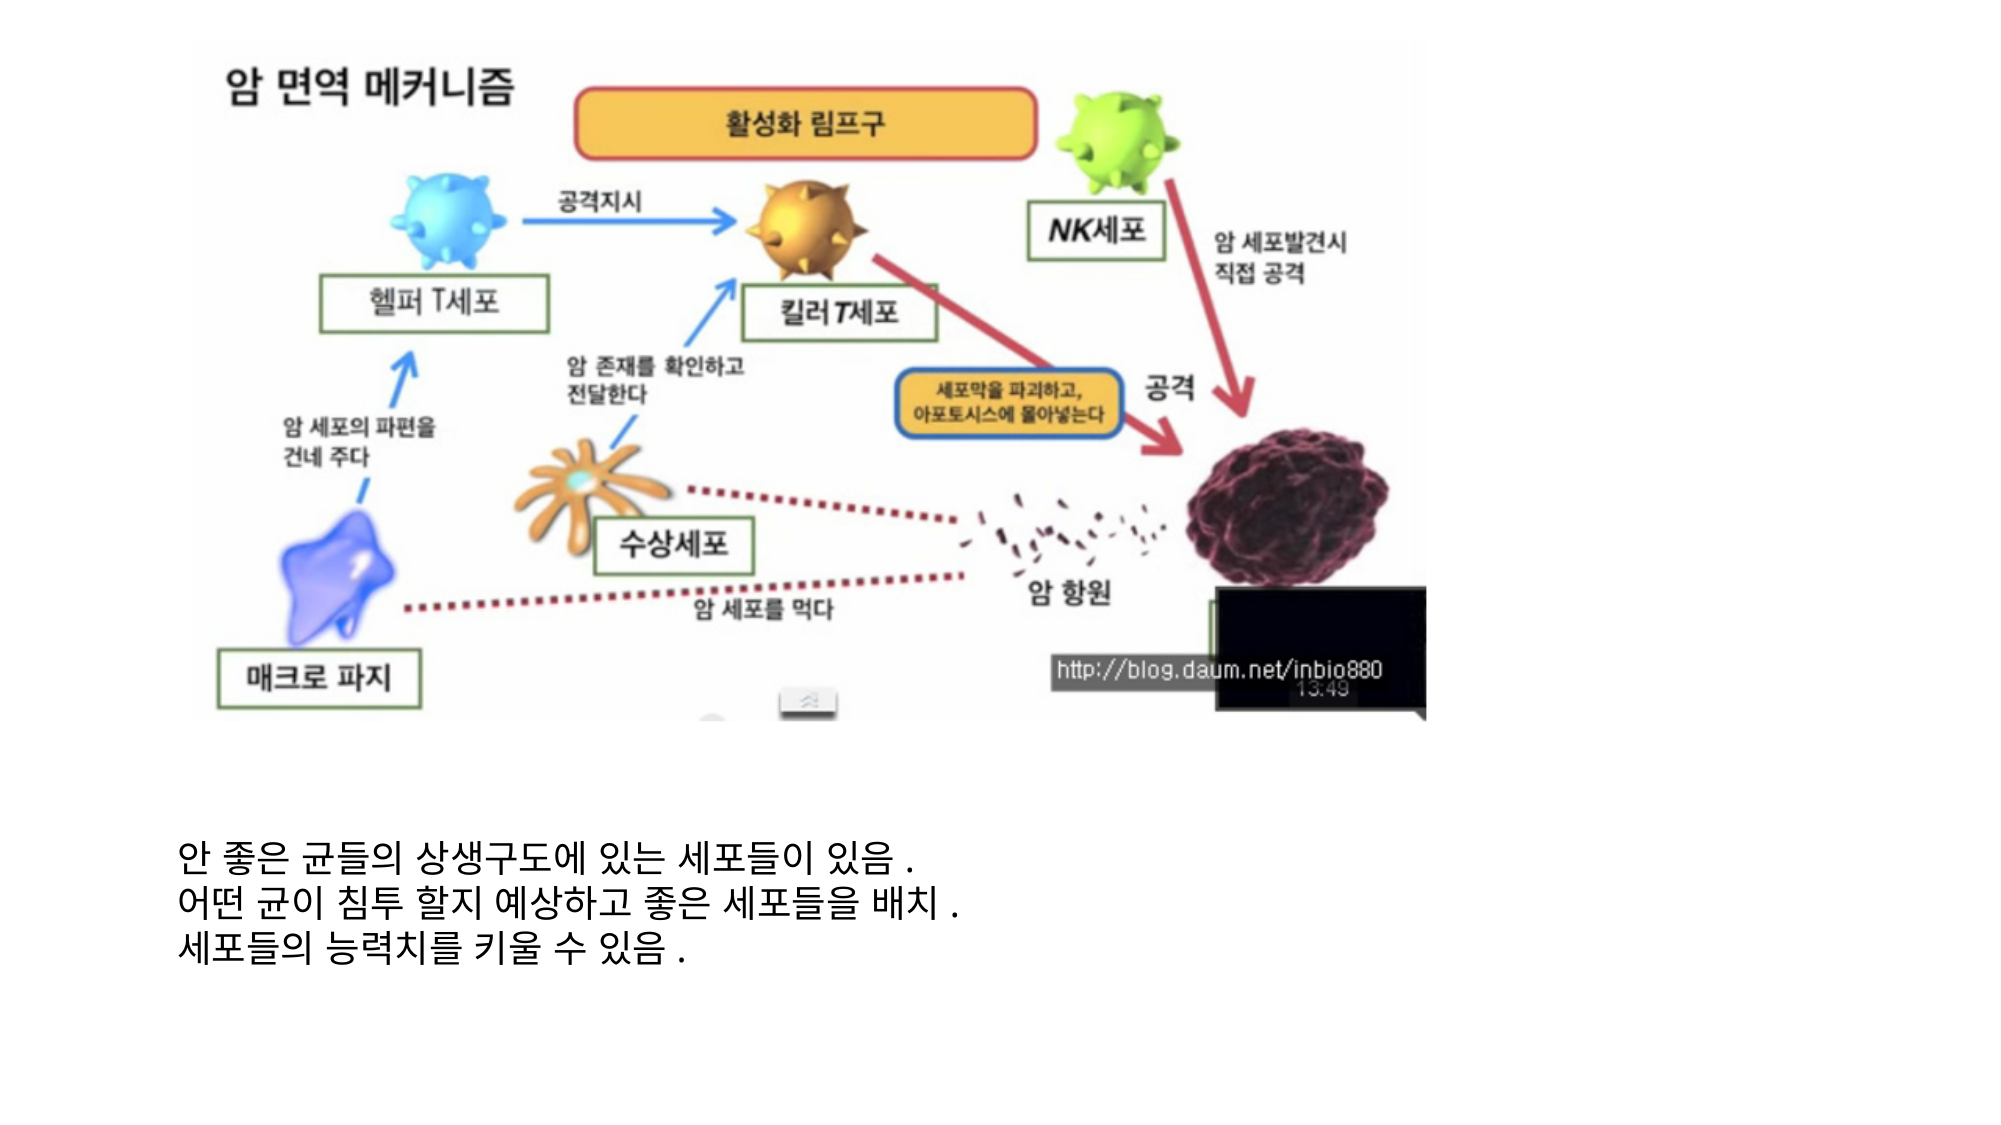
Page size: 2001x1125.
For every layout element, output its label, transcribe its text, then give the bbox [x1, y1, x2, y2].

text_box 안 좋은 균들의 상생구도에 있는 세포들이 있음. 어떤 균이 침투 할지 예상하고 좋은 세포들을 배치. 세포들의 능력치를 키울 수 있음. [162, 828, 1527, 978]
picture [50, 41, 1497, 759]
